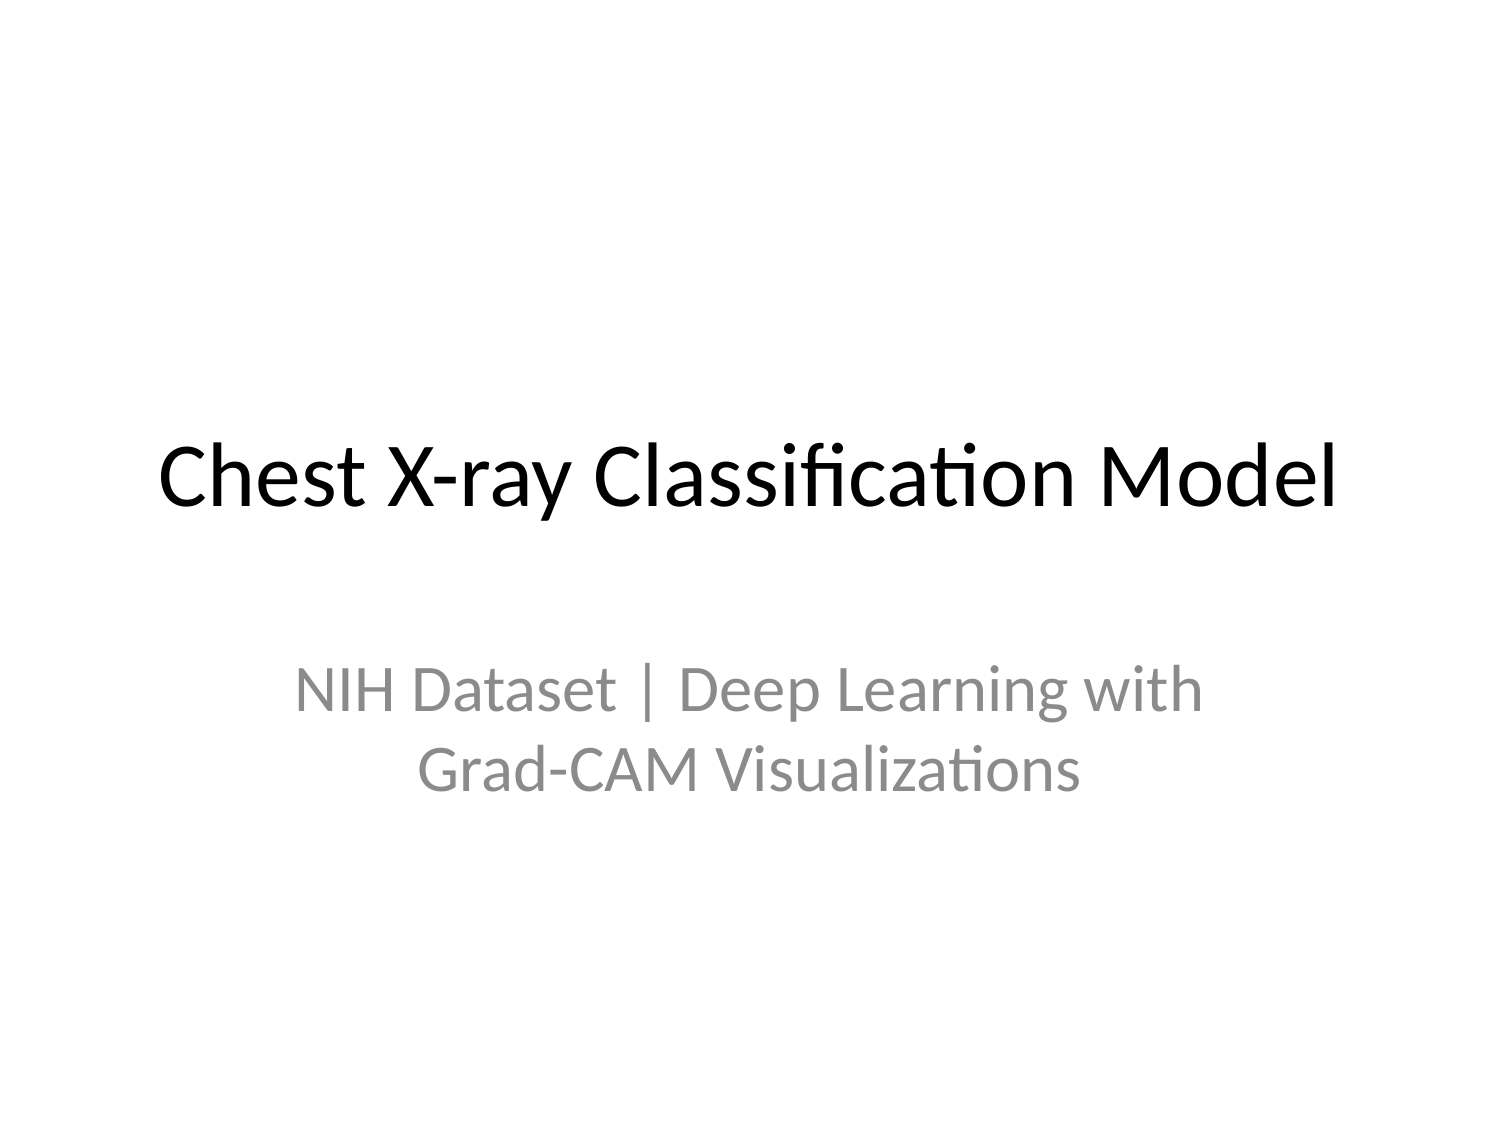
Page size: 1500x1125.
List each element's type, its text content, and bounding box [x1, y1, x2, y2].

subtitle NIH Dataset | Deep Learning with Grad-CAM Visualizations [225, 637, 1275, 925]
title Chest X-ray Classification Model [112, 349, 1388, 591]
